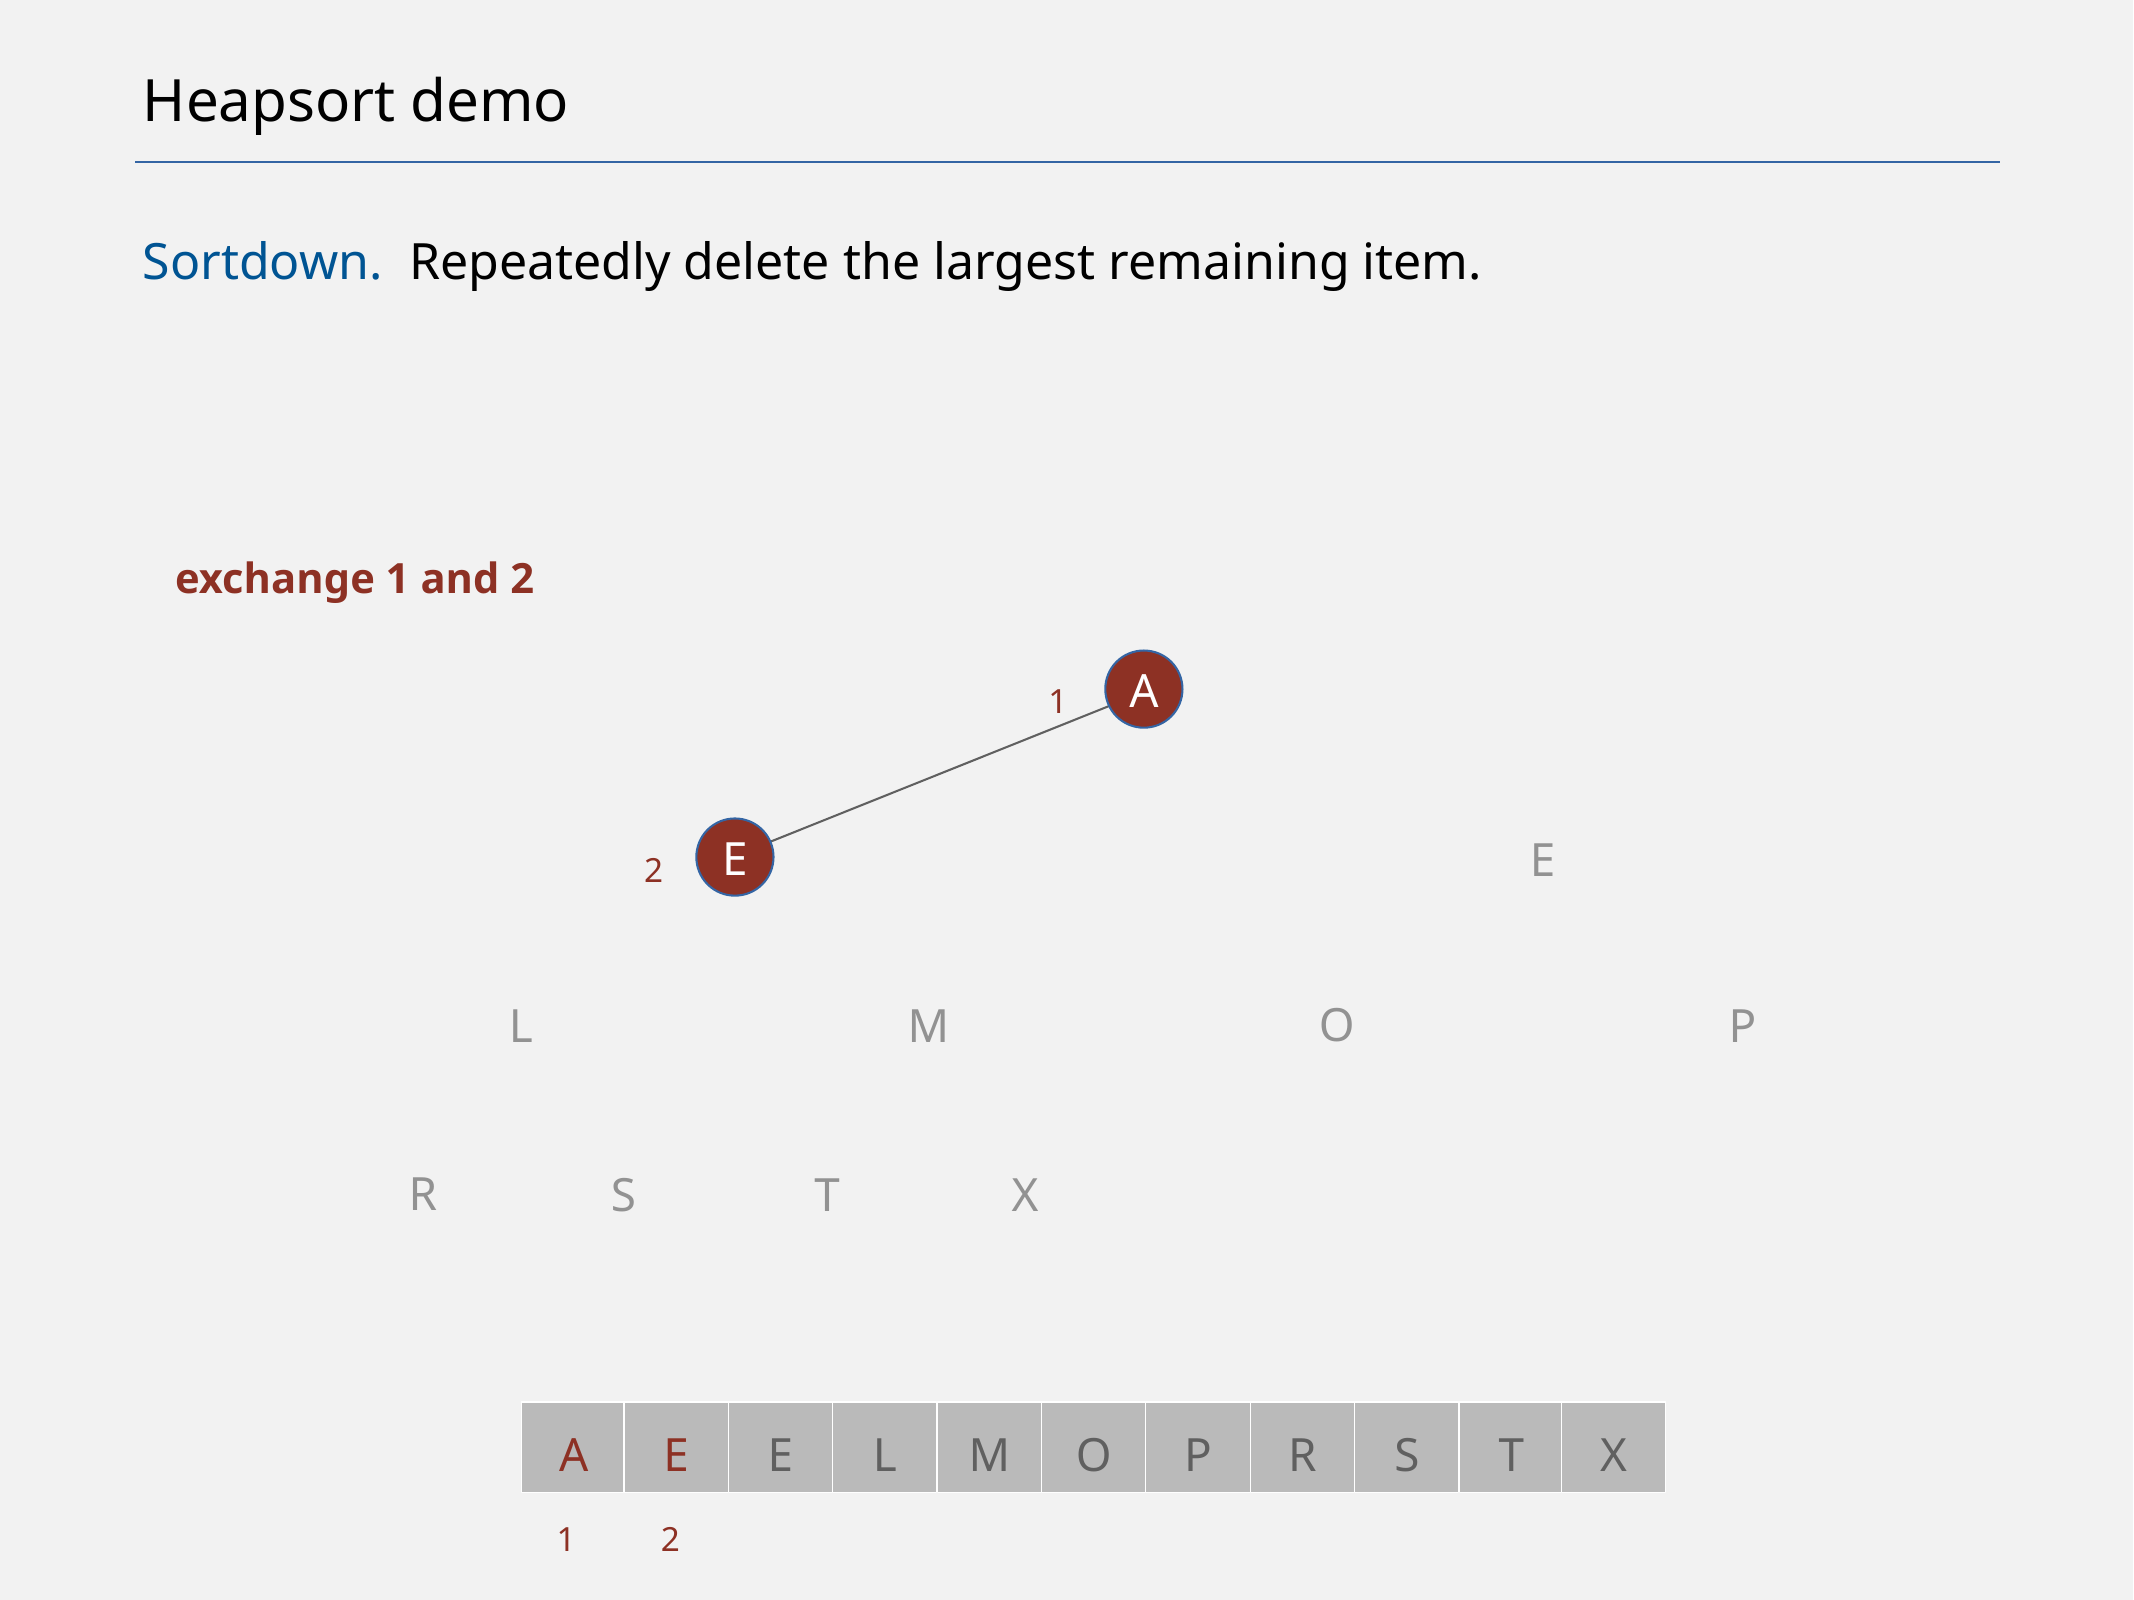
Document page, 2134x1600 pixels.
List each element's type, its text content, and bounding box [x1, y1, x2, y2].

list Sortdown. Repeatedly delete the largest remaining item. [132, 207, 2001, 1543]
text_box 2 [651, 1498, 690, 1558]
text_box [521, 1401, 1666, 1494]
text_box X [986, 1154, 1064, 1232]
text_box M [889, 985, 968, 1063]
text_box P [1703, 985, 1781, 1063]
text_box E [696, 818, 774, 896]
text_box O [1297, 984, 1376, 1062]
title Heapsort demo [132, 0, 2001, 134]
text_box 2 [634, 829, 674, 889]
text_box L [482, 985, 560, 1063]
text_box 1 [547, 1498, 586, 1558]
text_box R [384, 1153, 462, 1231]
text_box 1 [1038, 660, 1078, 721]
text_box T [788, 1154, 866, 1232]
text_box E [1503, 819, 1582, 897]
text_box A [1105, 650, 1183, 728]
text_box exchange 1 and 2 [165, 527, 545, 602]
text_box S [584, 1154, 662, 1232]
